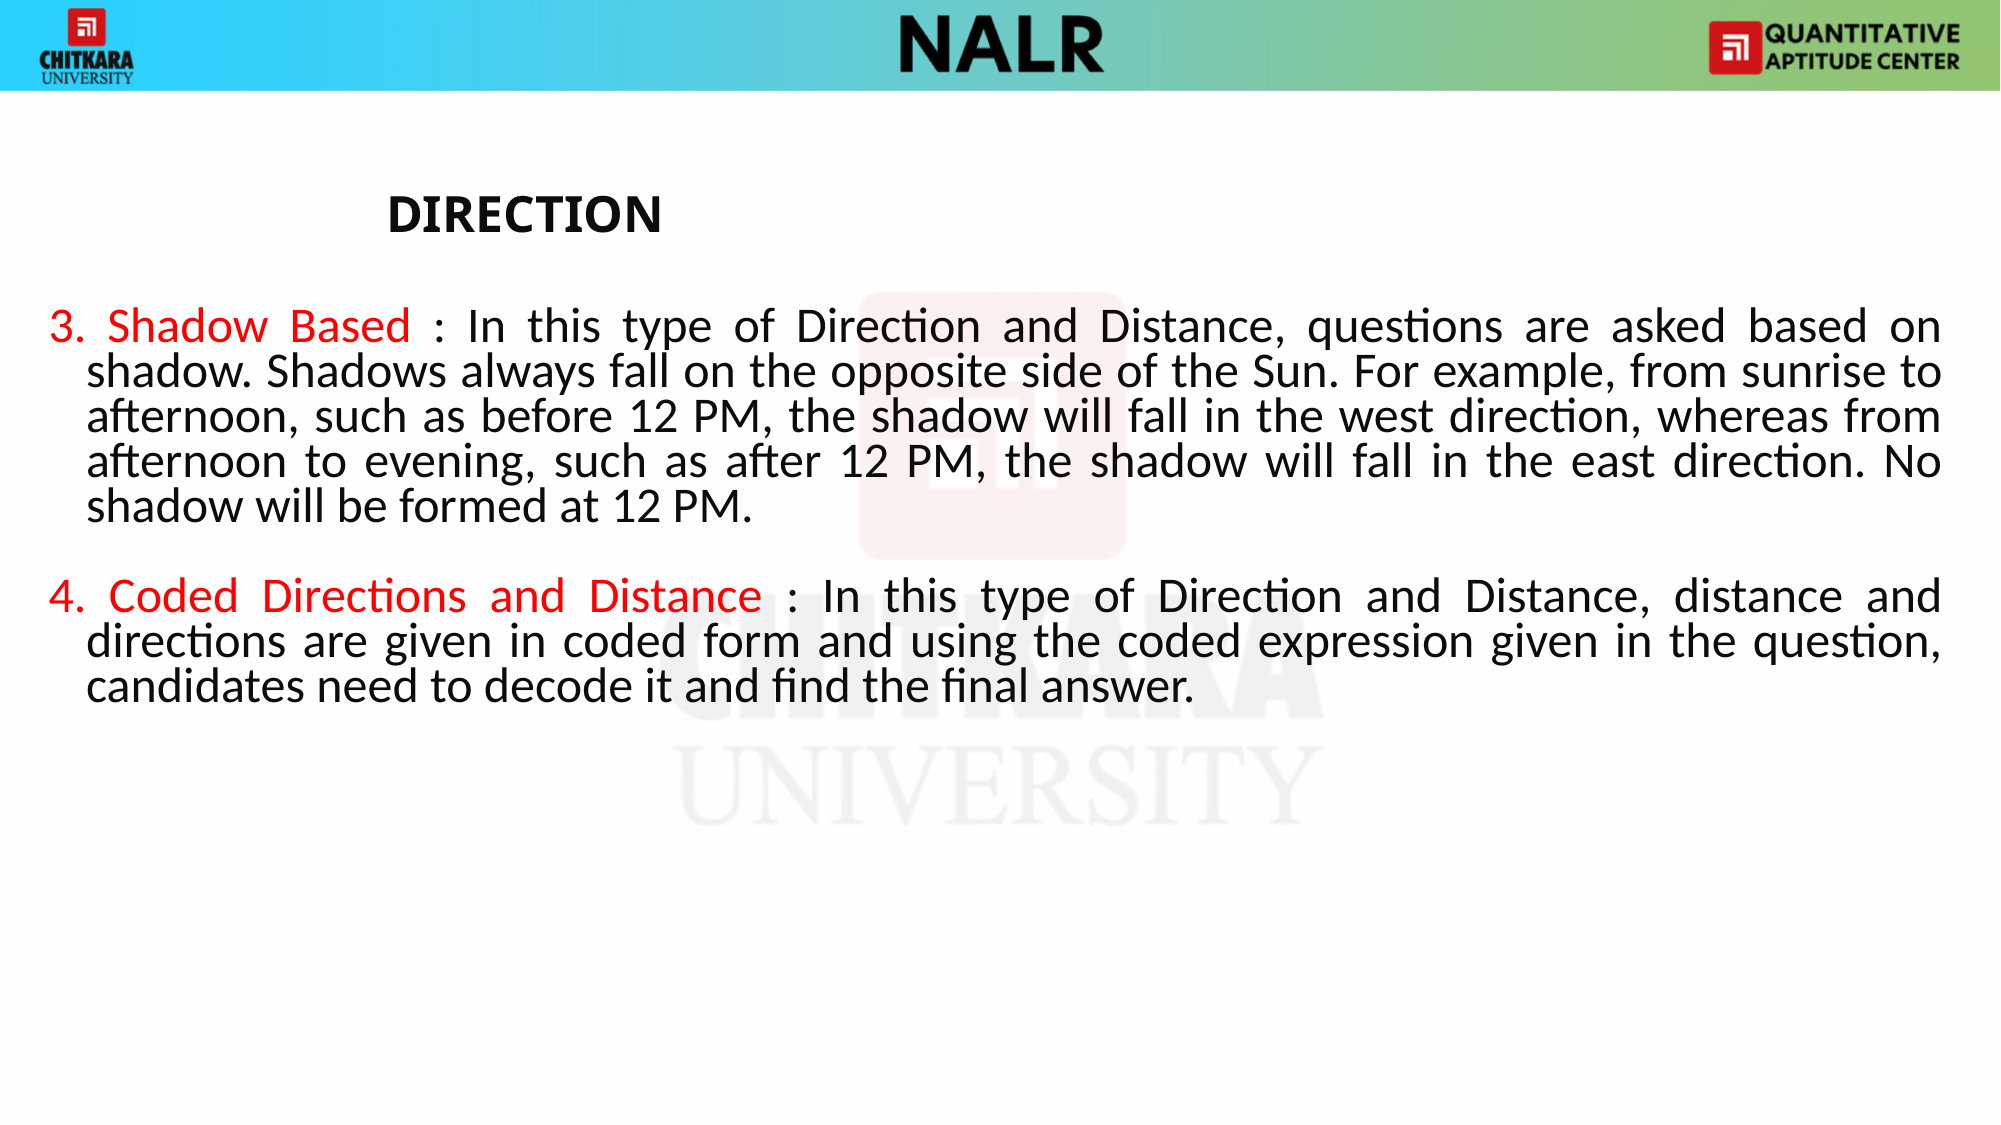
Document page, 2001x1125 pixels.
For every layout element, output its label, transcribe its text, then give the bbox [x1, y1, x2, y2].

title [41, 31, 1959, 142]
picture [0, 0, 2000, 1125]
list DIRECTION 3. Shadow Based : In this type of Direction and Distance, questions are asked based on shadow. Shadows always fall on the opposite side of the Sun. For example, from sunrise to afternoon, such as before 12 PM, the shadow will fall in the west direction, whereas from afternoon to evening, such as after 12 PM, the shadow will fall in the east direction. No shadow will be formed at 12 PM. 4. Coded Directions and Distance : In this type of Direction and Distance, distance and directions are given in coded form and using the coded expression given in the question, candidates need to decode it and find the final answer. [33, 175, 1959, 1053]
